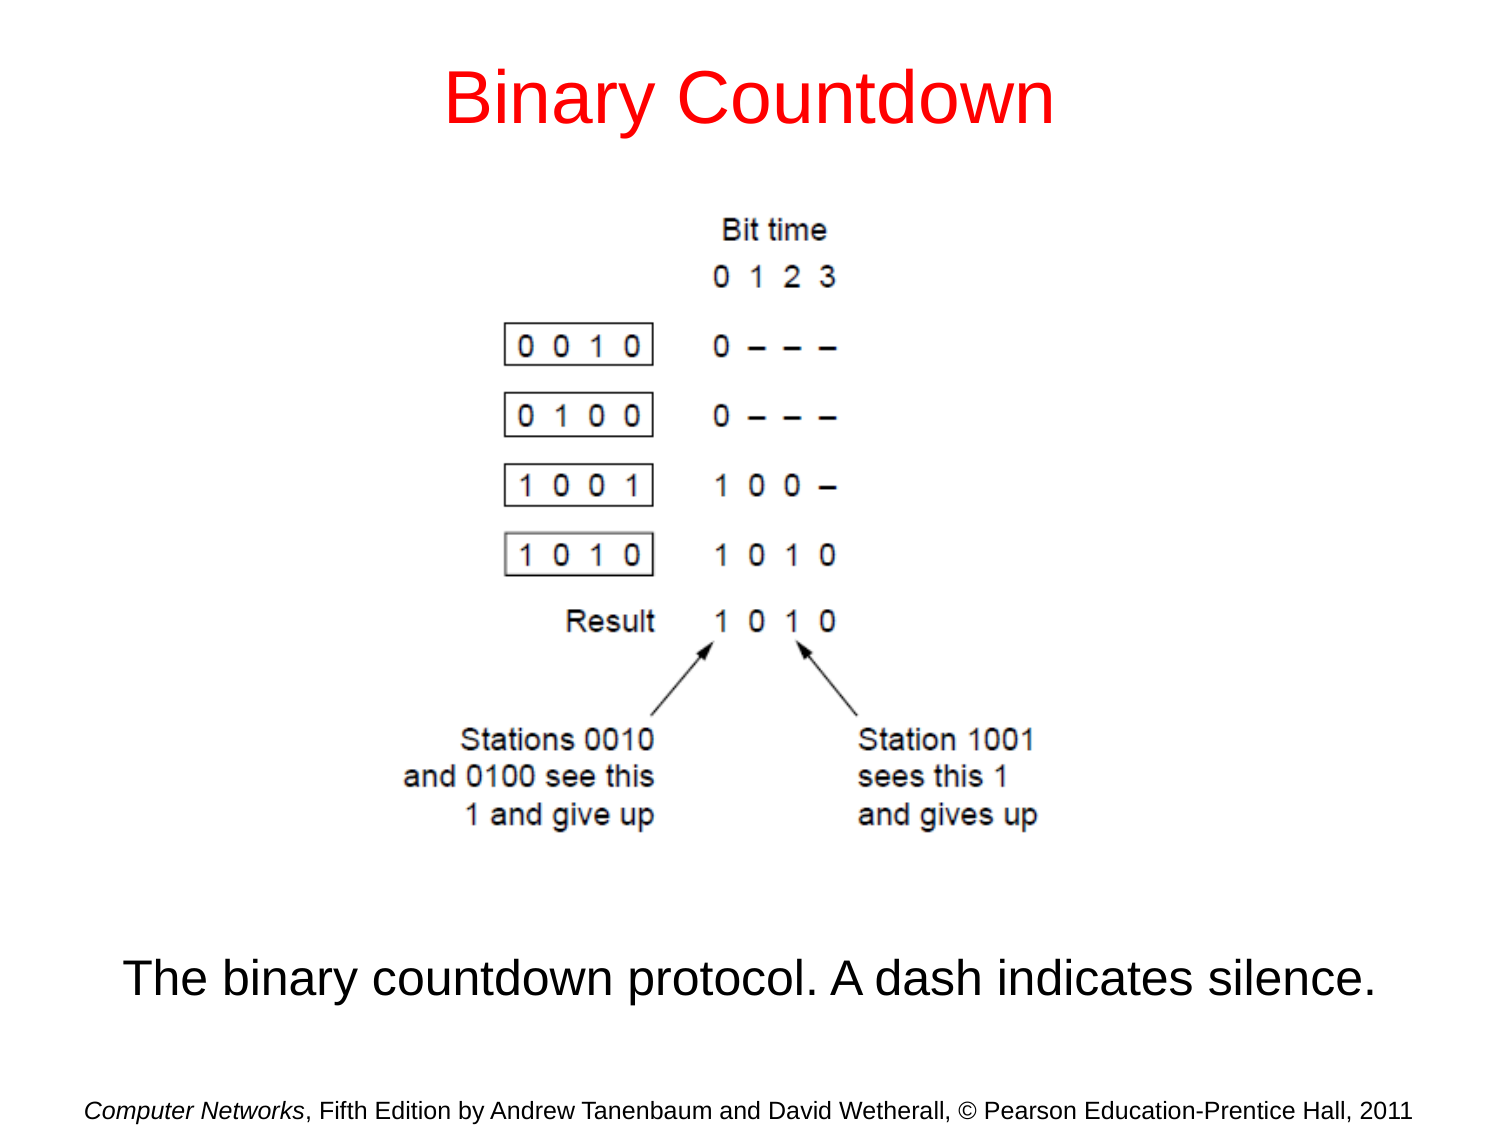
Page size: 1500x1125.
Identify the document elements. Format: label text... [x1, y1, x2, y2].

title Binary Countdown [0, 0, 1500, 188]
picture [360, 187, 1069, 869]
list The binary countdown protocol. A dash indicates silence. [0, 937, 1500, 1075]
